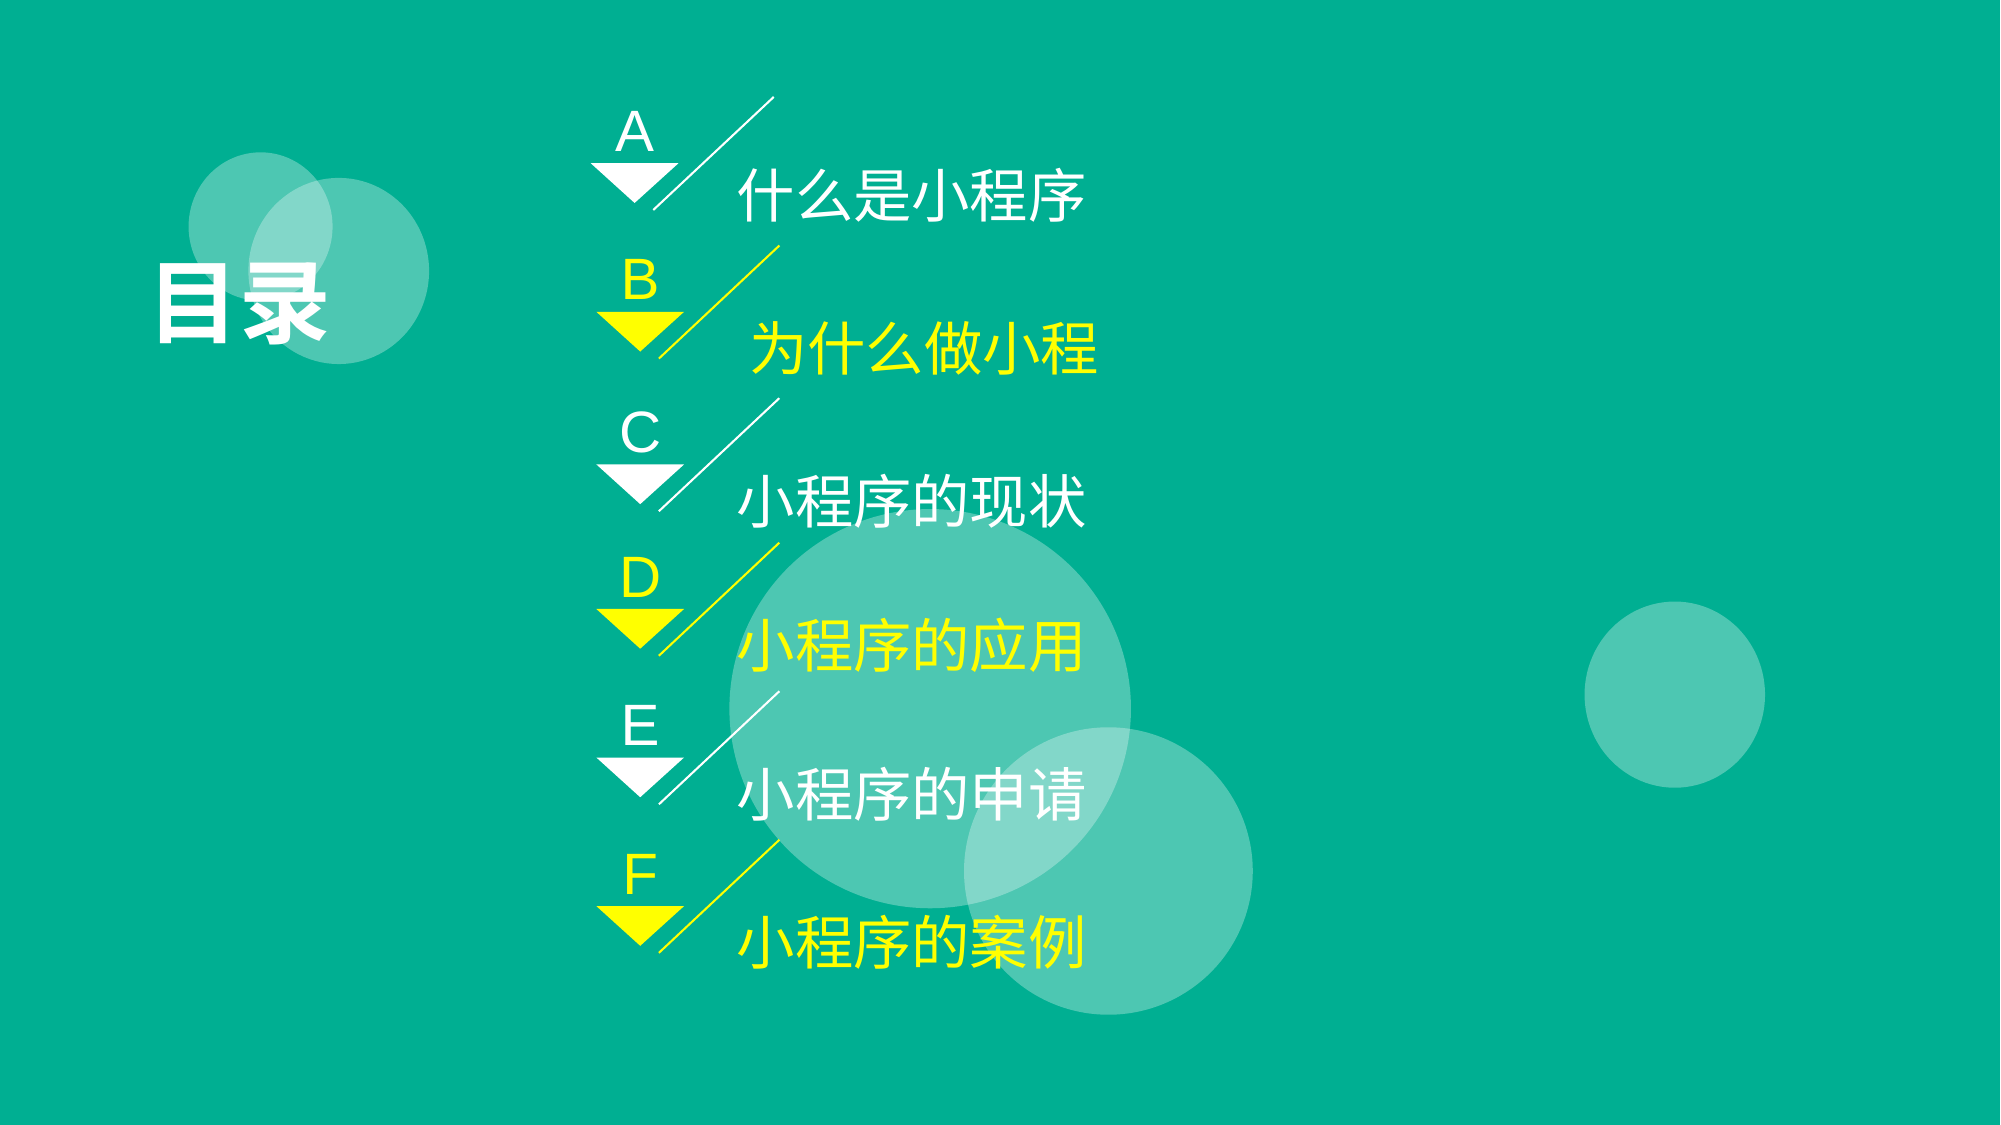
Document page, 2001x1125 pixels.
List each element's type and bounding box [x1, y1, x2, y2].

text_box [593, 666, 1633, 815]
text_box [587, 72, 1633, 246]
text_box [593, 815, 1633, 993]
text_box [593, 518, 1633, 666]
text_box [593, 220, 1645, 399]
text_box [593, 373, 1633, 518]
